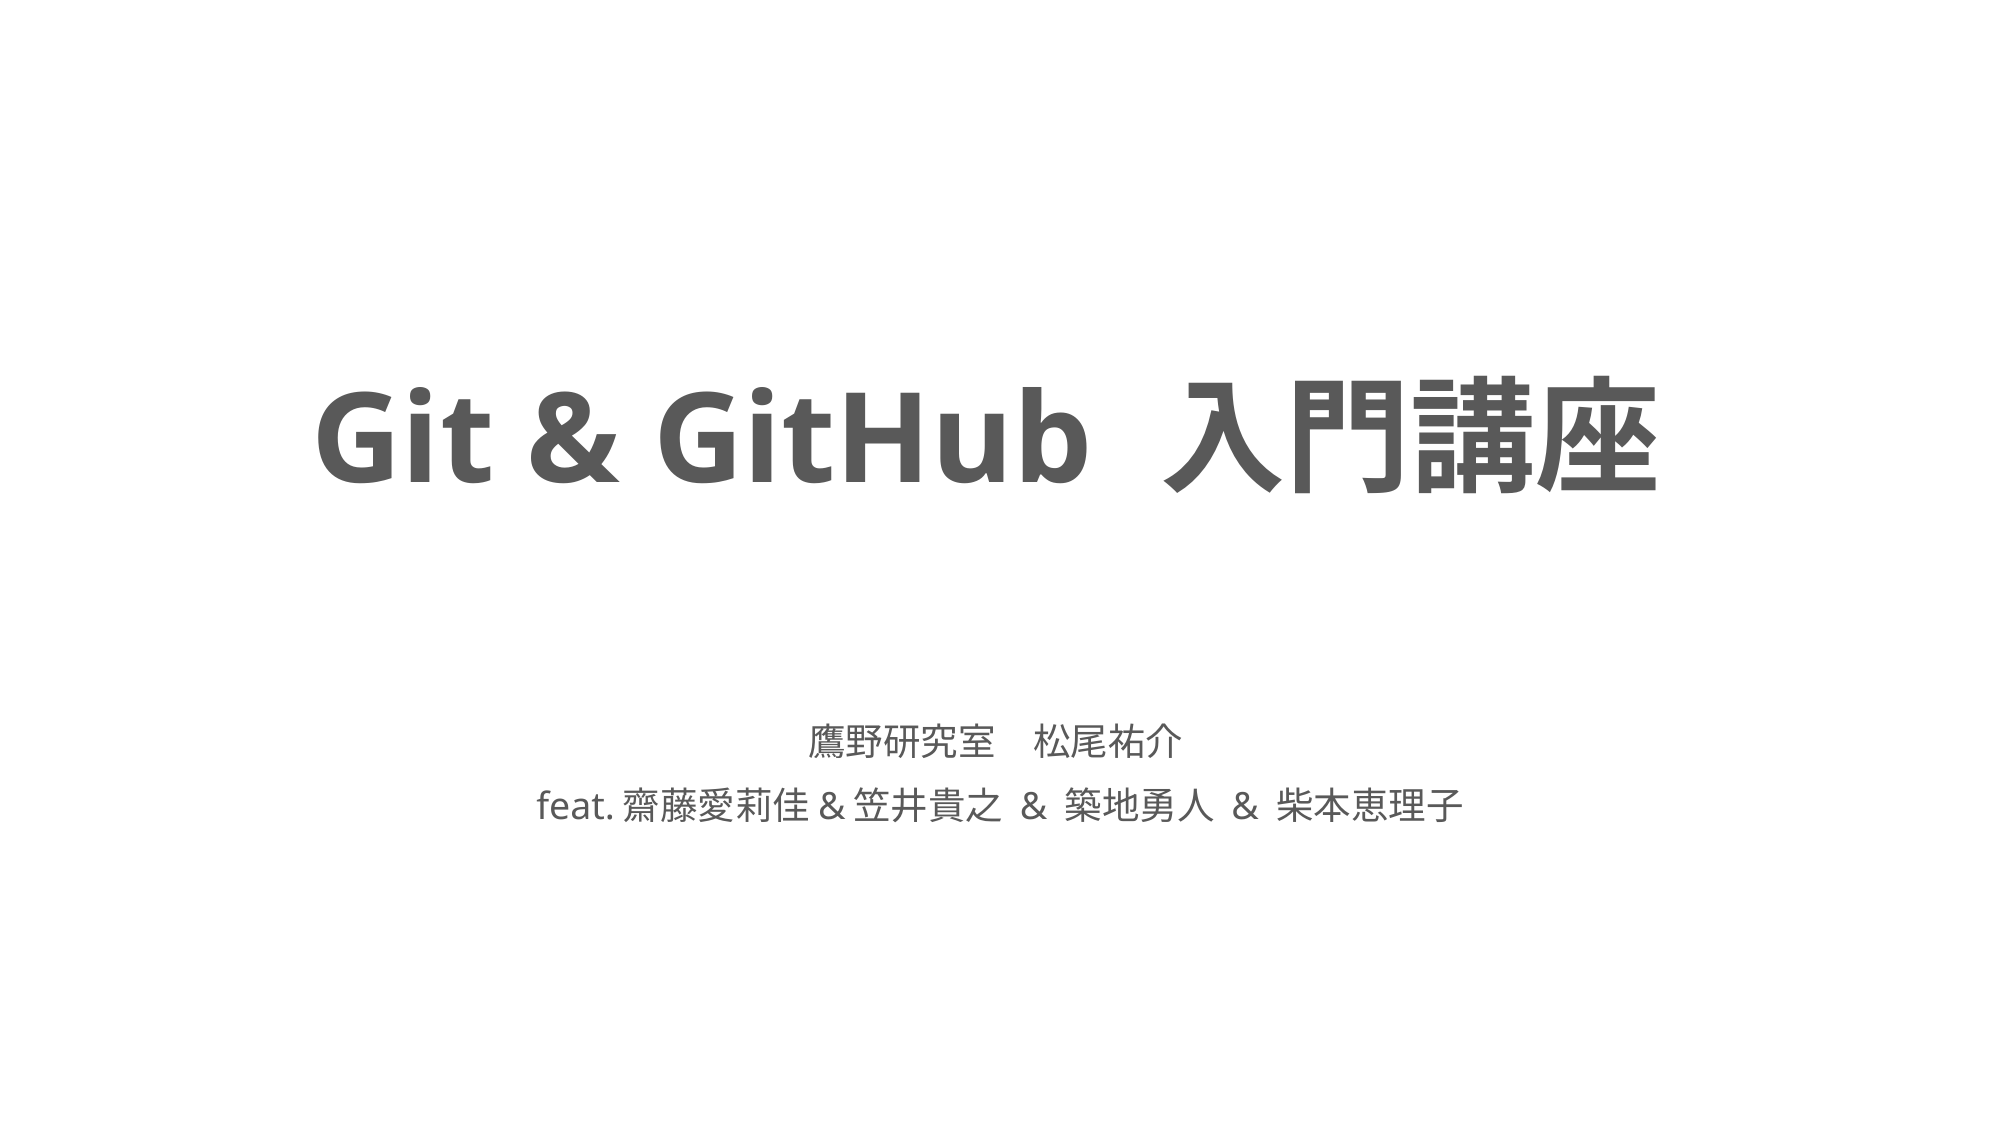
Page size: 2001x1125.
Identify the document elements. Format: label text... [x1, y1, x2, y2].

subtitle 鷹野研究室 松尾祐介 feat.齋藤愛莉佳&笠井貴之 & 築地勇人 & 柴本恵理子 [249, 708, 1750, 838]
title Git & GitHub 入門講座 [249, 286, 1750, 708]
